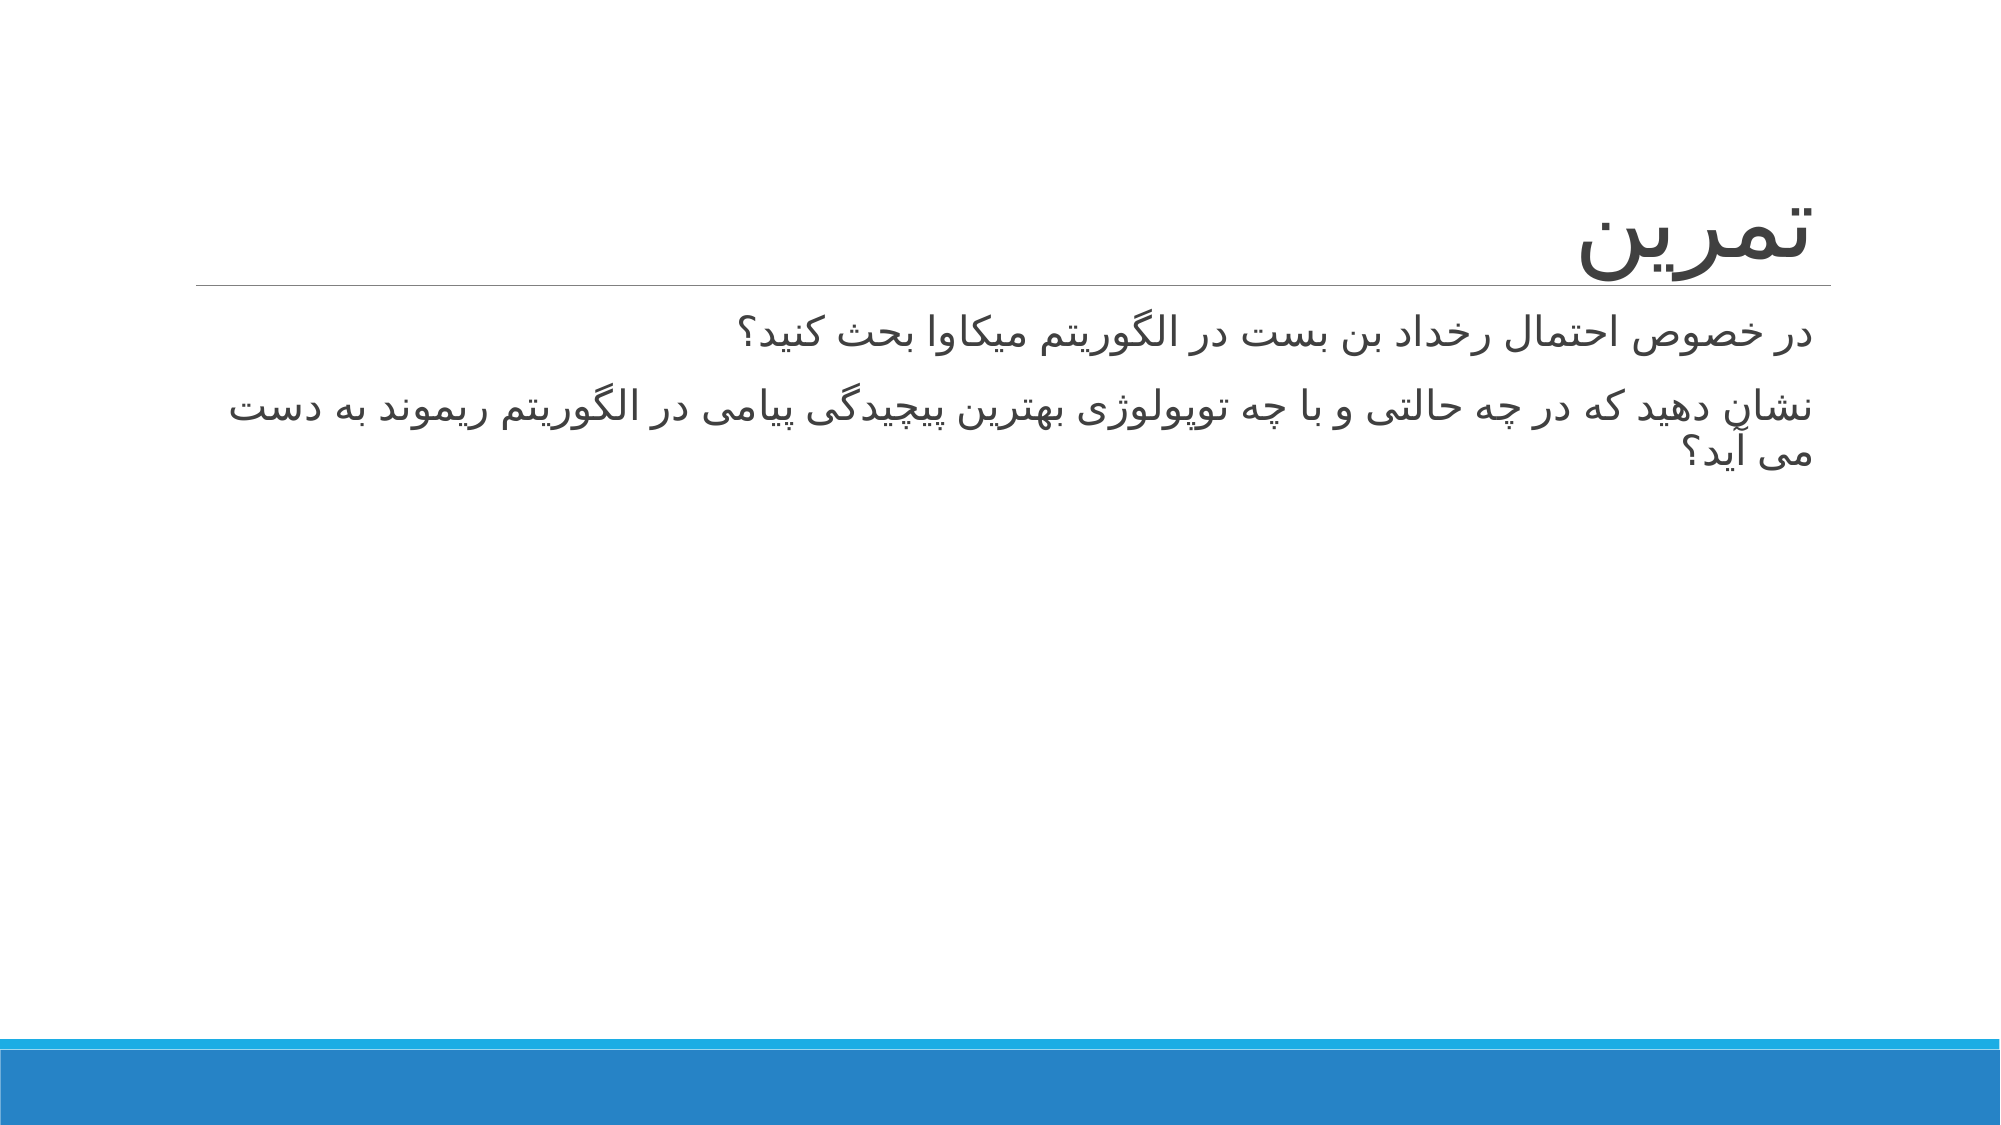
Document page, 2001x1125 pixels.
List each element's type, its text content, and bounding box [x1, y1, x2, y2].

list در خصوص احتمال رخداد بن بست در الگوریتم میکاوا بحث کنید؟ نشان دهید که در چه حالتی و با چه توپولوژی بهترین پیچیدگی پیامی در الگوریتم ریموند به دست می آید؟ [180, 302, 1830, 963]
title تمرین [180, 47, 1830, 285]
